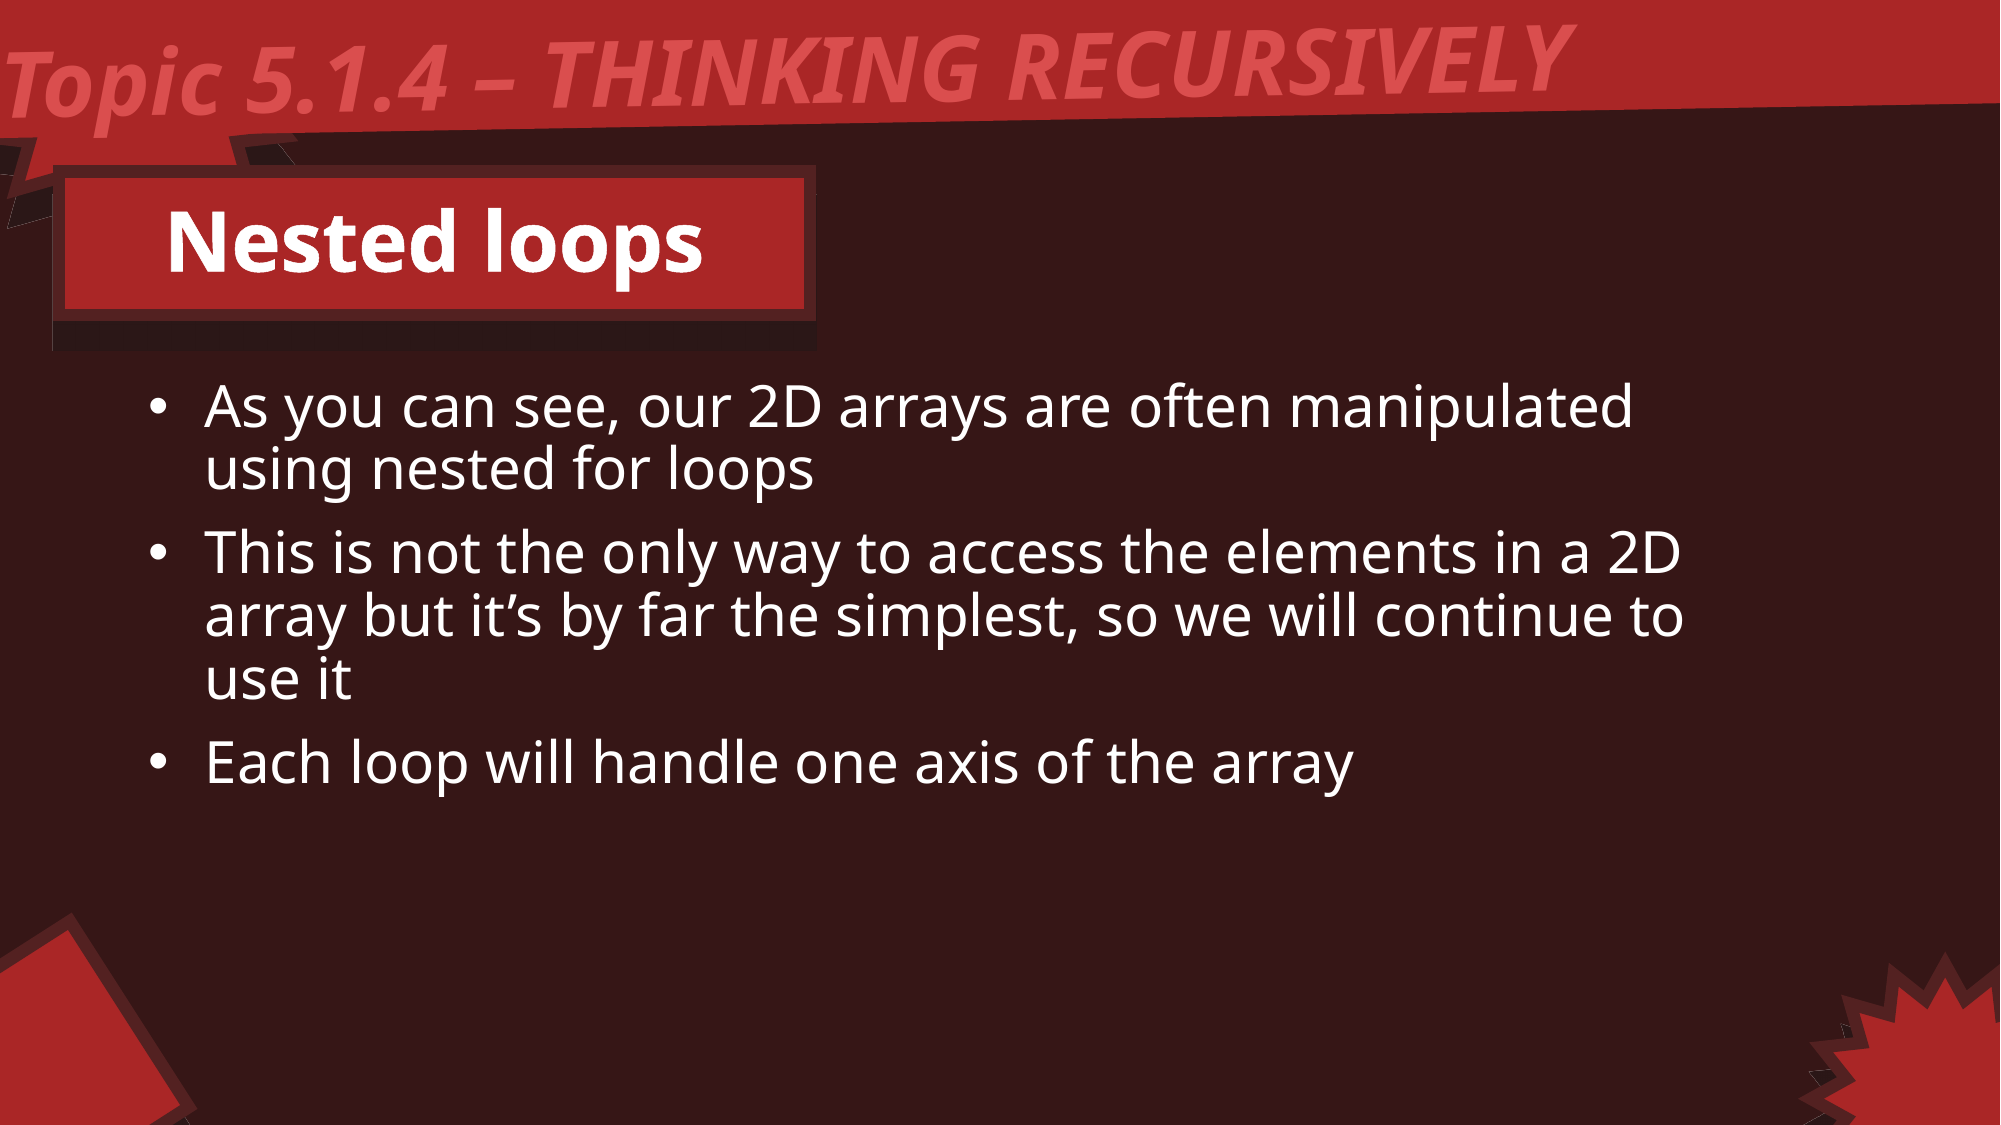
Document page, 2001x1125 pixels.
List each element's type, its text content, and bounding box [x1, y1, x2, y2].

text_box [0, 0, 2000, 126]
text_box [1807, 961, 2000, 1125]
subtitle As you can see, our 2D arrays are often manipulated using nested for loops This is not the only way to access the elements in a 2D array but it’s by far the simplest, so we will continue to use it Each loop will handle one axis of the array [133, 369, 1811, 1078]
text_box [58, 170, 811, 399]
text_box [0, 134, 290, 193]
text_box [0, 919, 192, 1125]
